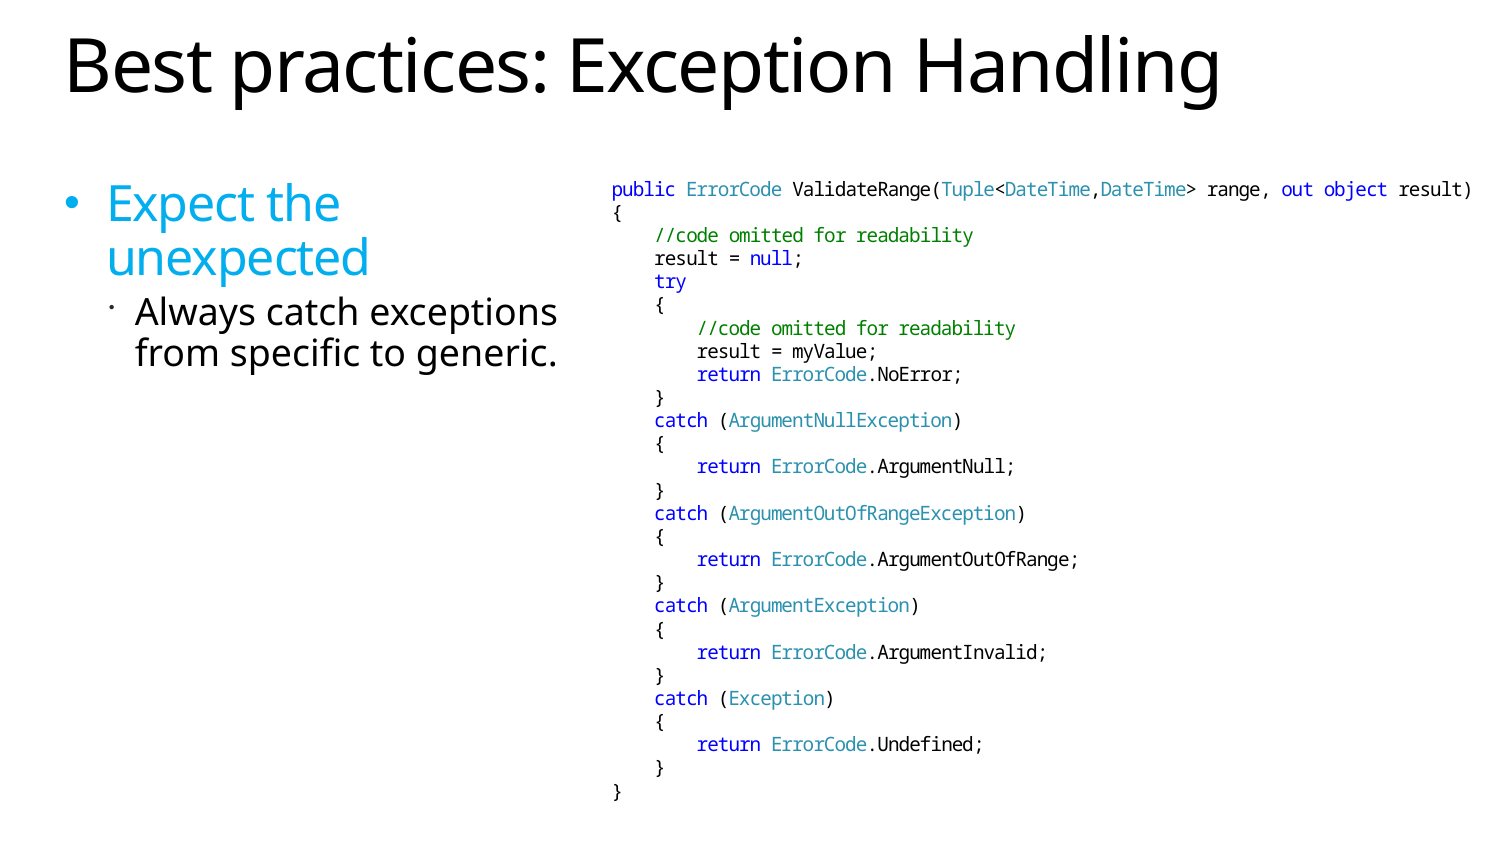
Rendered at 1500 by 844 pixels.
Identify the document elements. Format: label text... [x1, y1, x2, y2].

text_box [483, 177, 1500, 844]
title Best practices: Exception Handling [63, 28, 1436, 110]
list Expect the unexpected Always catch exceptions from specific to generic. [64, 178, 483, 324]
